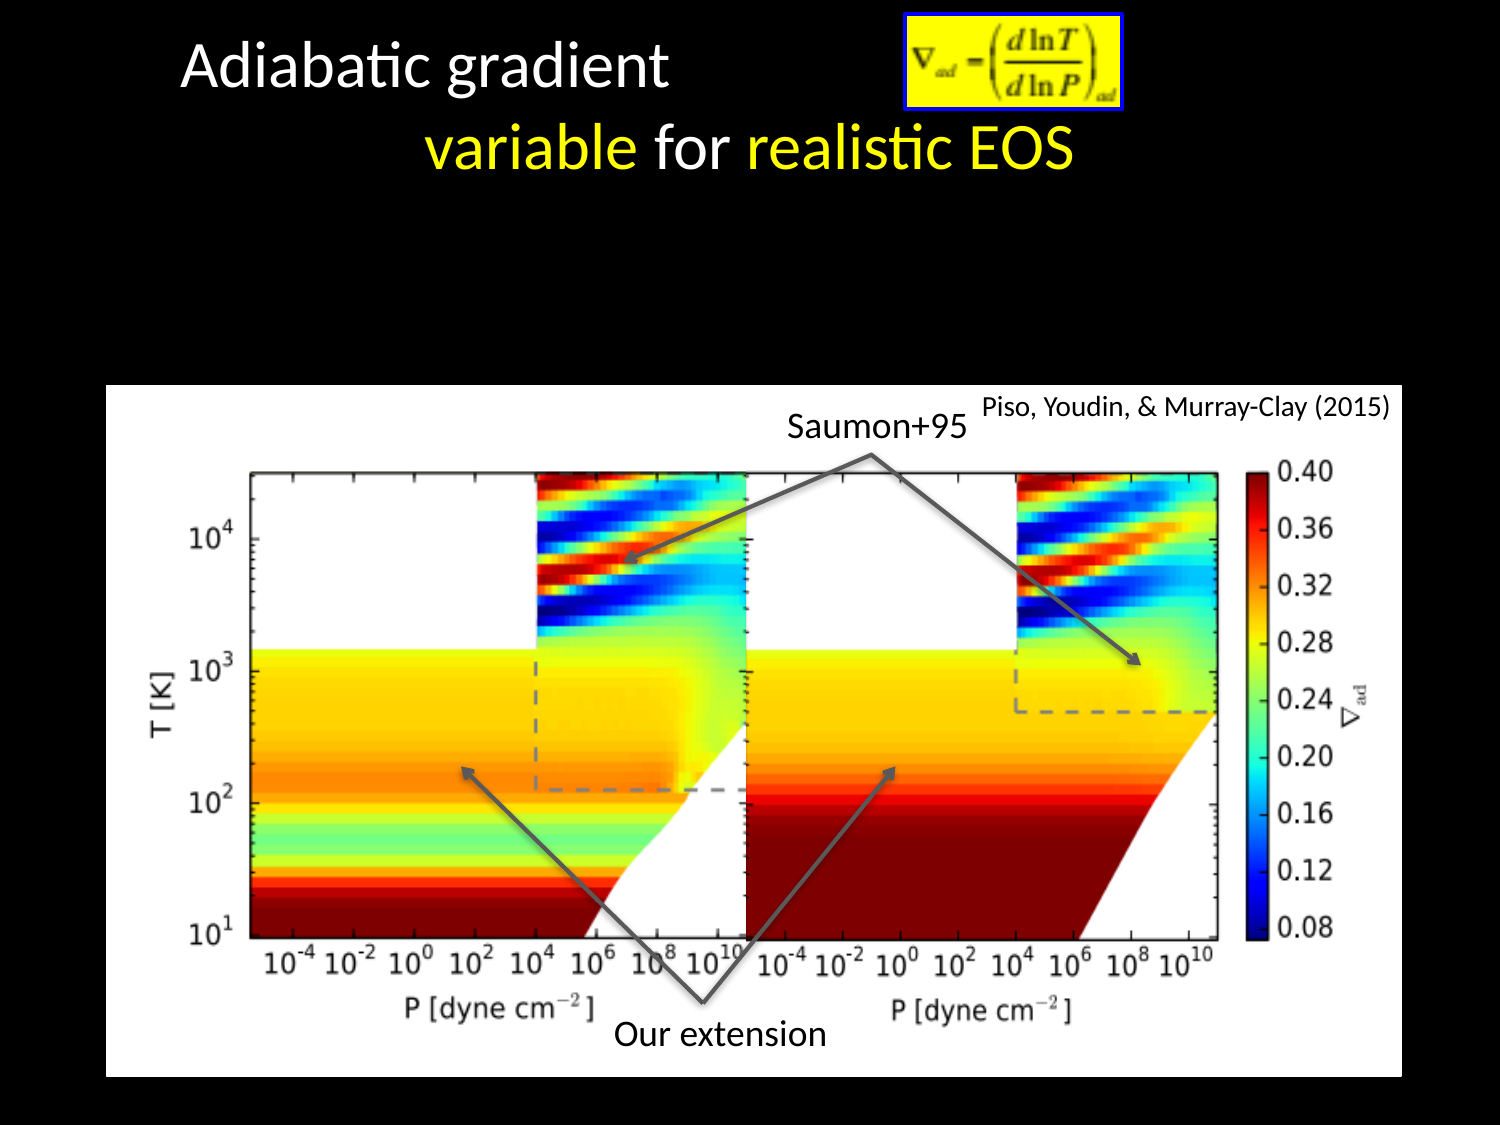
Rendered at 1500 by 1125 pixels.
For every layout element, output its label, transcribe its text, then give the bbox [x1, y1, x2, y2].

picture [906, 15, 1120, 108]
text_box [106, 385, 1402, 1077]
text_box Piso, Youdin, & Murray-Clay (2015) [967, 379, 1424, 430]
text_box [702, 766, 896, 1004]
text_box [622, 454, 873, 562]
title Adiabatic gradient is variable for realistic EOS [75, 2, 1425, 191]
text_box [460, 766, 700, 1004]
